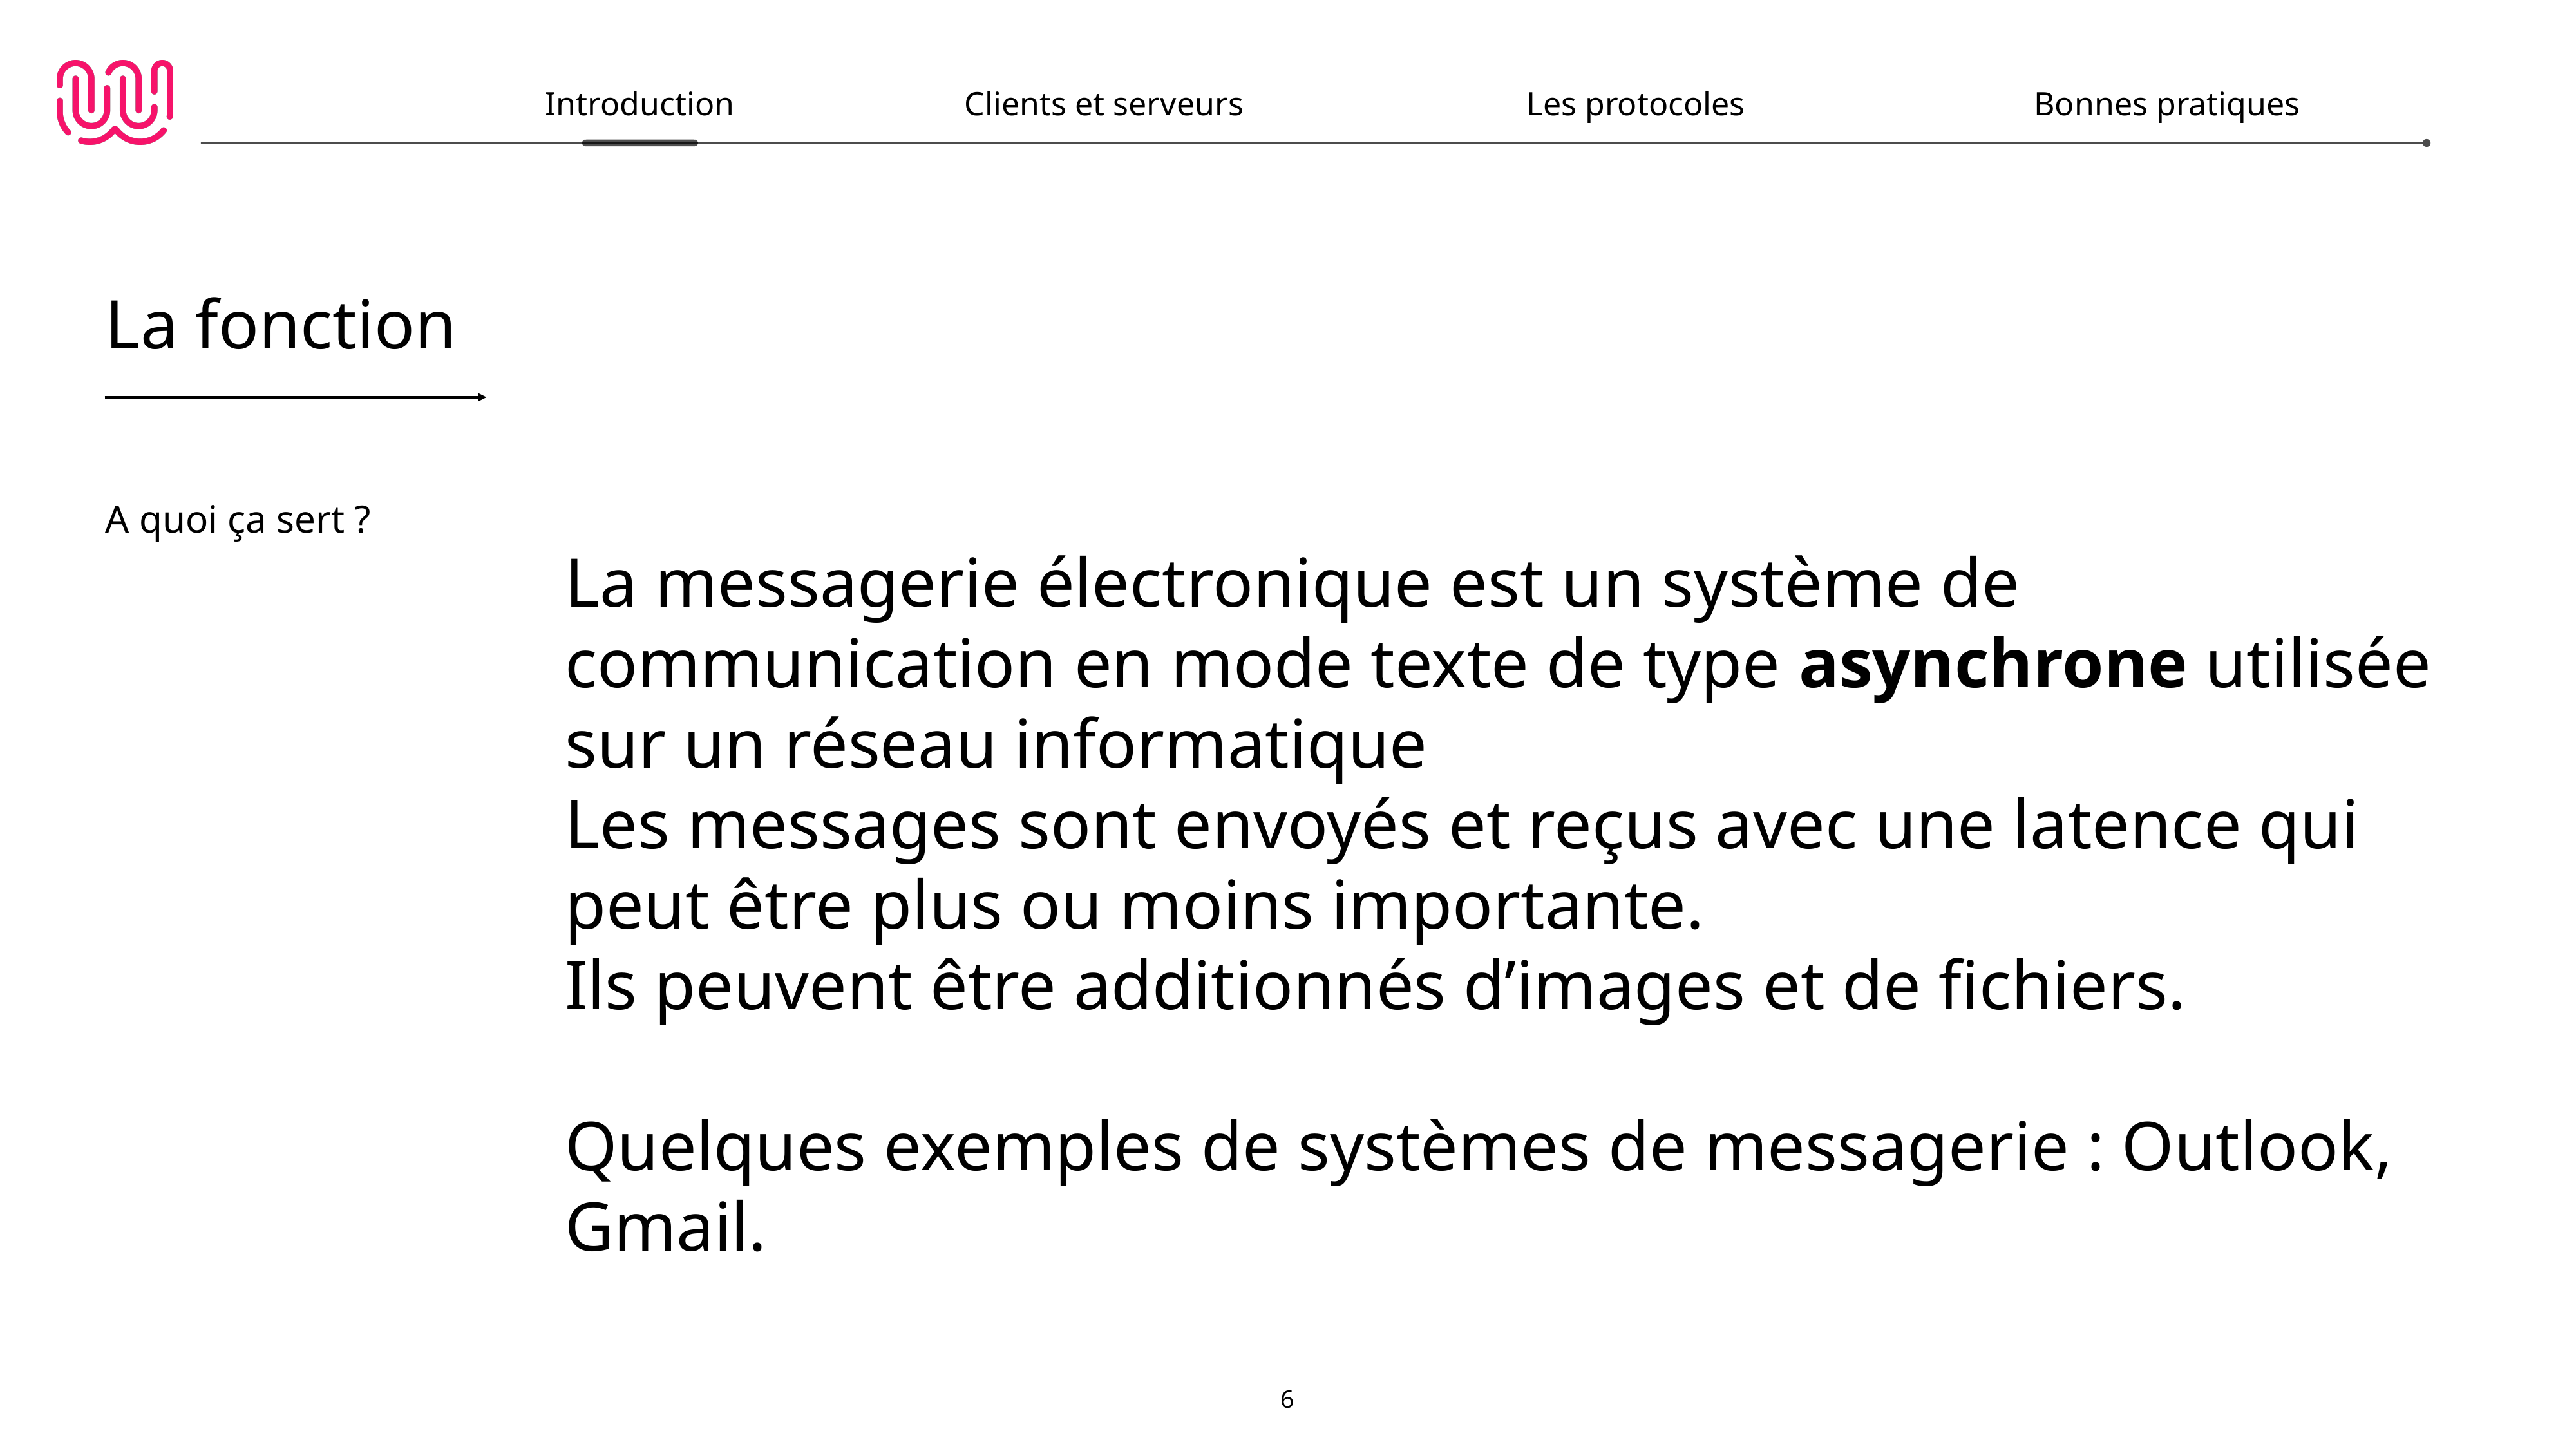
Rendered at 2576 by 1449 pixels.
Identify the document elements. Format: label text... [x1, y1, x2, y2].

slide_number ‹#› [1267, 571, 1307, 1423]
text_box Introduction [437, 77, 843, 128]
text_box Les protocoles [1433, 78, 1839, 128]
text_box La fonction [100, 276, 1180, 368]
text_box [582, 139, 698, 142]
text_box A quoi ça sert ? [100, 489, 471, 545]
picture [57, 60, 173, 146]
text_box Bonnes pratiques [1964, 78, 2370, 128]
text_box [582, 144, 698, 147]
text_box La messagerie électronique est un système de communication en mode texte de type asynchrone utilisée sur un réseau informatique Les messages sont envoyés et reçus avec une latence qui peut être plus ou moins importante. Ils peuvent être additionnés d’images et de fichiers. Quelques exemples de systèmes de messagerie : Outlook, Gmail. [555, 410, 2513, 1395]
text_box Clients et serveurs [902, 78, 1307, 128]
